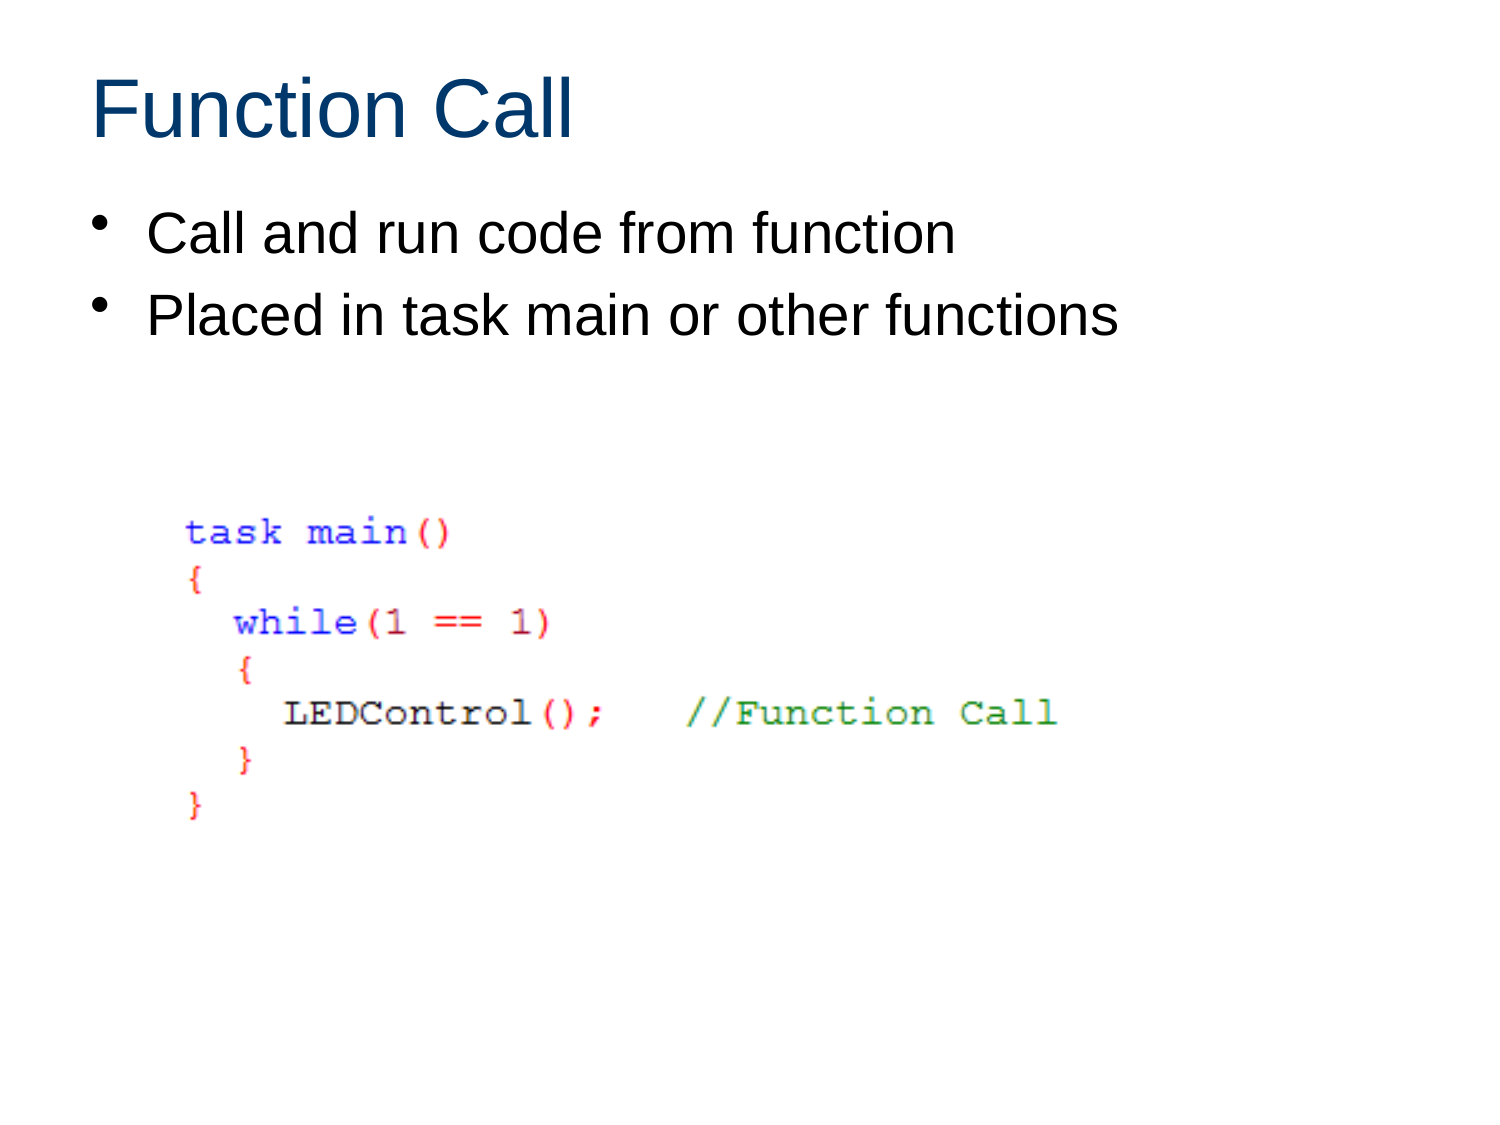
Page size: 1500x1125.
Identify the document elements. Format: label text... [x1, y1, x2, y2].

list Call and run code from function Placed in task main or other functions [74, 187, 1426, 981]
picture [174, 499, 1113, 838]
title Function Call [74, 44, 1426, 163]
